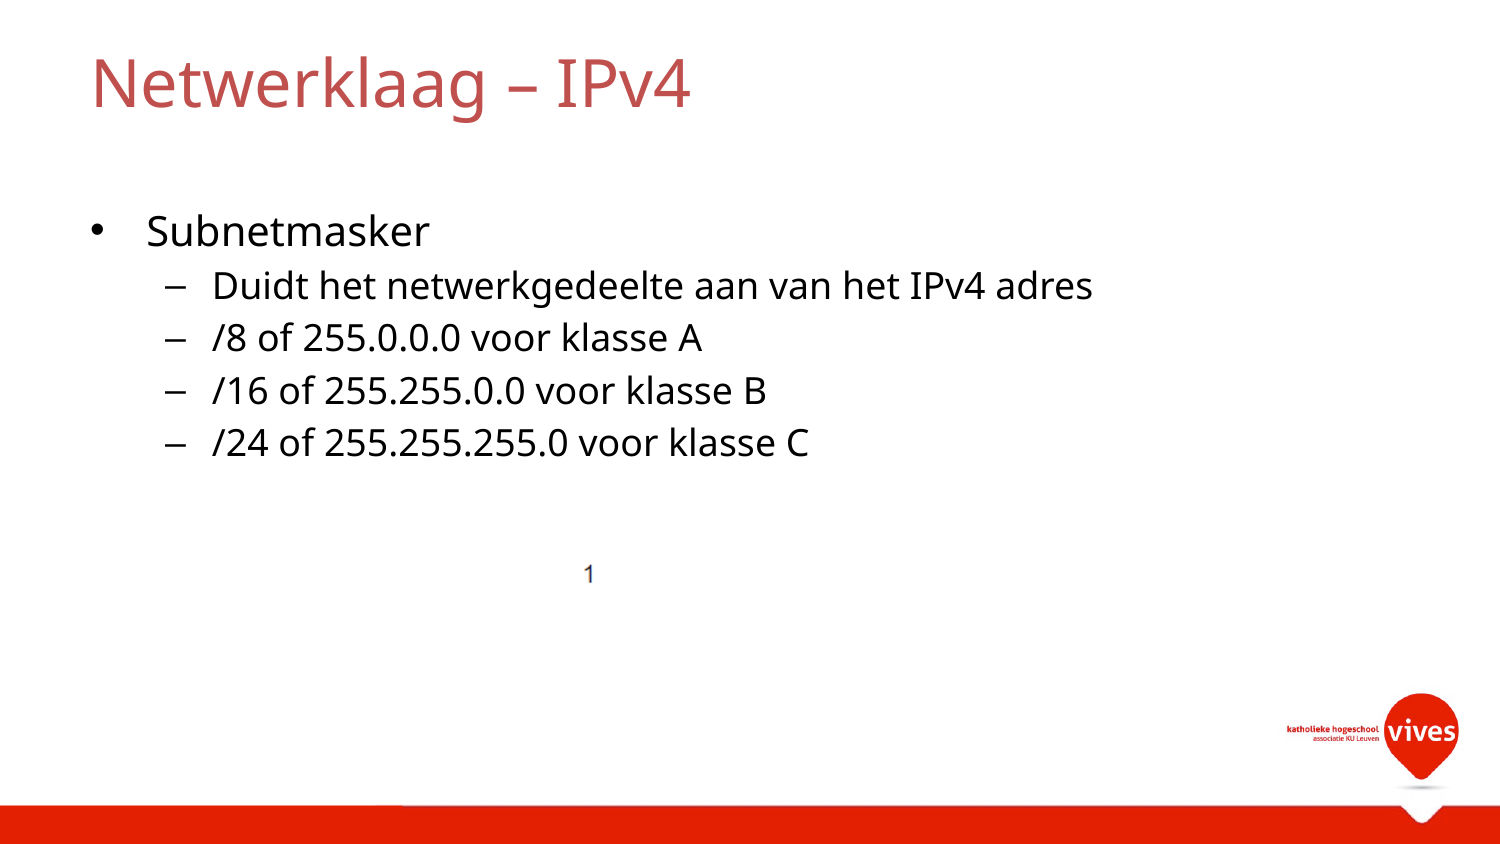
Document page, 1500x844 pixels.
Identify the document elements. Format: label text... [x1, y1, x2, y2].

list Subnetmasker Duidt het netwerkgedeelte aan van het IPv4 adres /8 of 255.0.0.0 voor klasse A /16 of 255.255.0.0 voor klasse B /24 of 255.255.255.0 voor klasse C [75, 196, 1425, 754]
title Netwerklaag – IPv4 [75, 33, 1425, 175]
picture [0, 0, 1500, 844]
